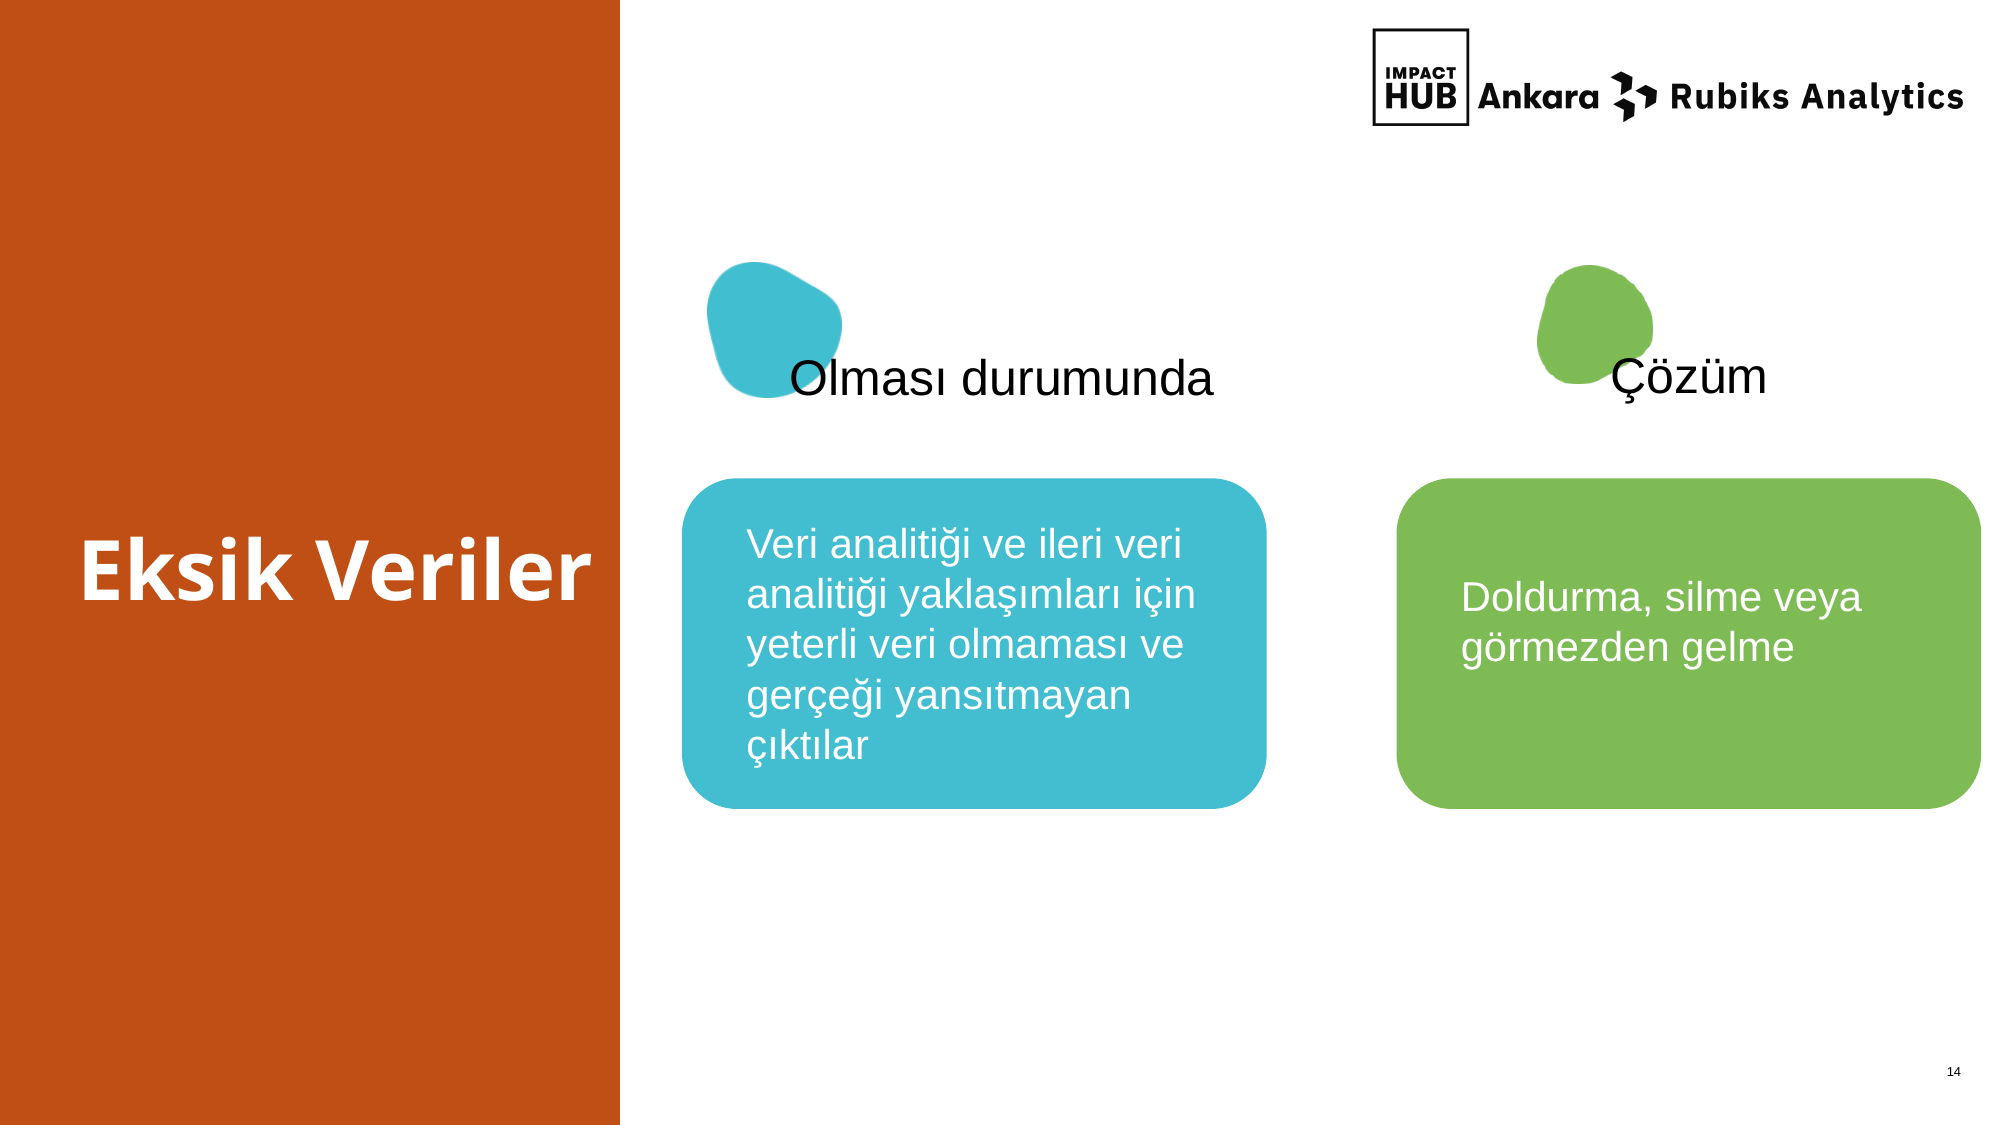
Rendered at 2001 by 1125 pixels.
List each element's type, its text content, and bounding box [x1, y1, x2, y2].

title Eksik Veriler [57, 496, 621, 725]
text_box Veri analitiği ve ileri veri analitiği yaklaşımları için yeterli veri olmaması ve gerçeği yansıtmayan çıktılar [731, 509, 1218, 775]
text_box [682, 478, 1267, 809]
picture [707, 262, 842, 399]
text_box Olması durumunda [774, 337, 1261, 413]
slide_number ‹#› [1861, 1028, 1982, 1115]
text_box [1396, 478, 1982, 809]
text_box Doldurma, silme veya görmezden gelme [1445, 561, 1928, 677]
picture [1372, 28, 1963, 126]
text_box [0, 0, 620, 1125]
text_box Çözüm [1595, 335, 2000, 411]
picture [1537, 265, 1654, 384]
